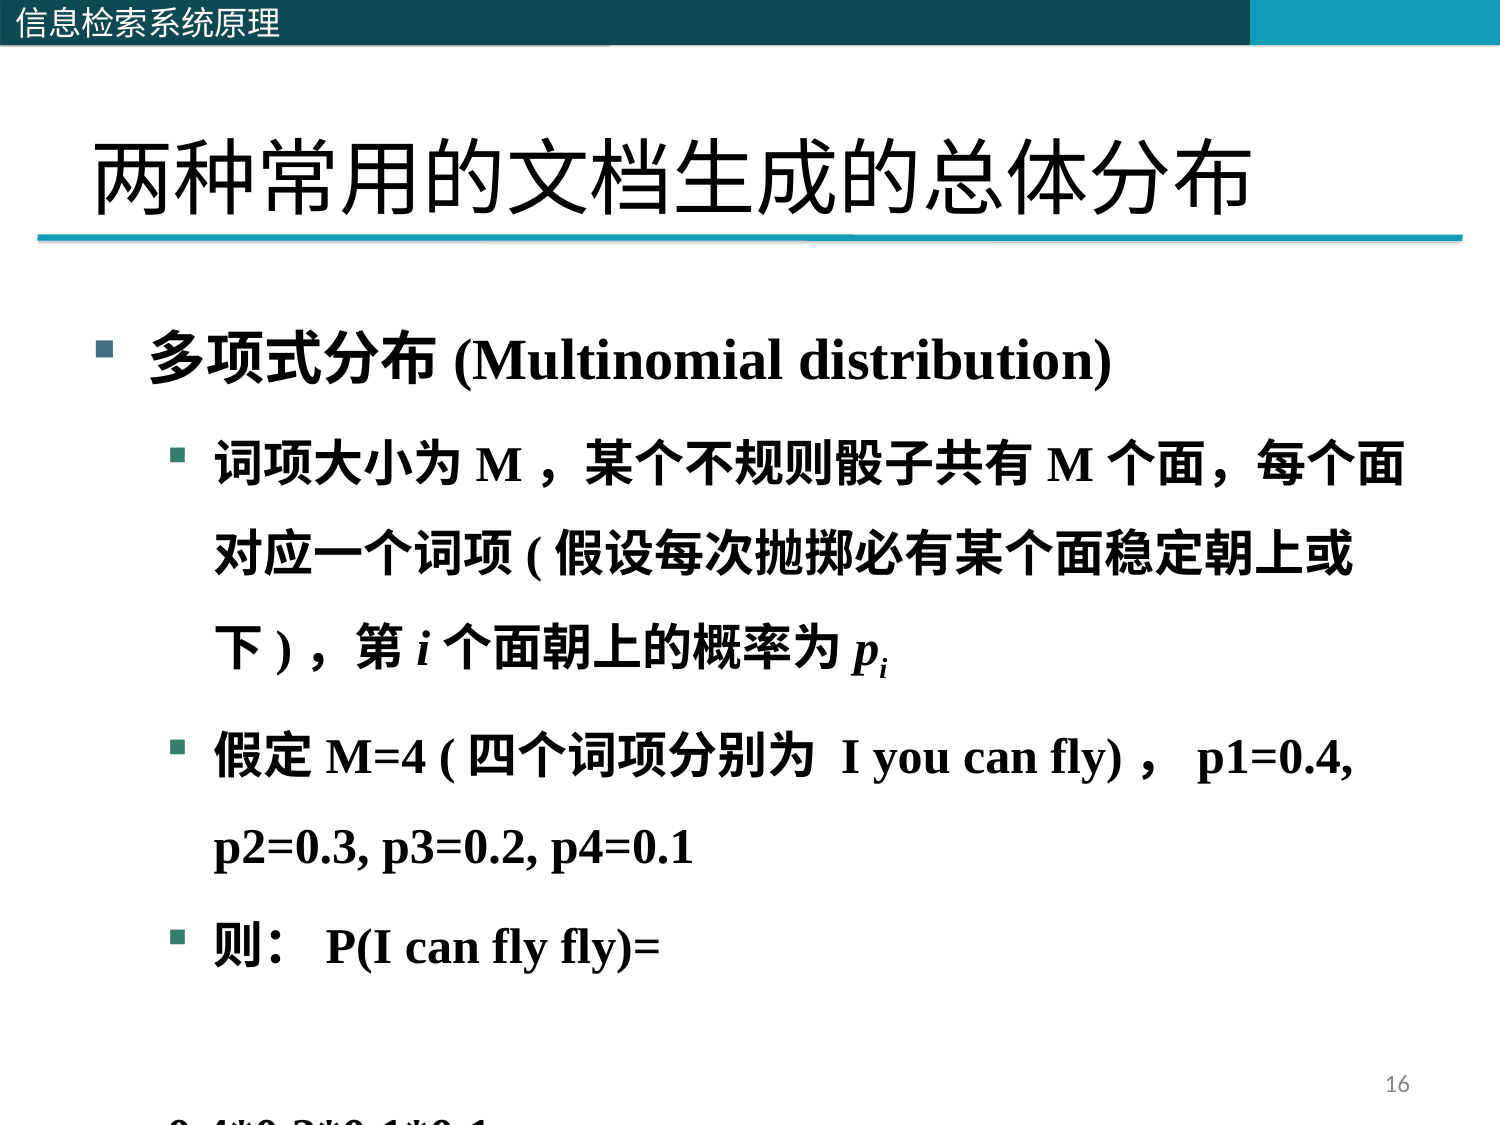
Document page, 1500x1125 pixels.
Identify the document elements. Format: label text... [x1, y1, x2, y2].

list 多项式分布(Multinomial distribution) 词项大小为M，某个不规则骰子共有M个面，每个面对应一个词项(假设每次抛掷必有某个面稳定朝上或下)，第i个面朝上的概率为pi 假定M=4 (四个词项分别为 I you can fly)，p1=0.4, p2=0.3, p3=0.2, p4=0.1 则：P(I can fly fly)= 0.4*0.2*0.1*0.1 [76, 278, 1449, 1106]
title 两种常用的文档生成的总体分布 [75, 45, 1425, 233]
slide_number 16 [1074, 1062, 1425, 1103]
